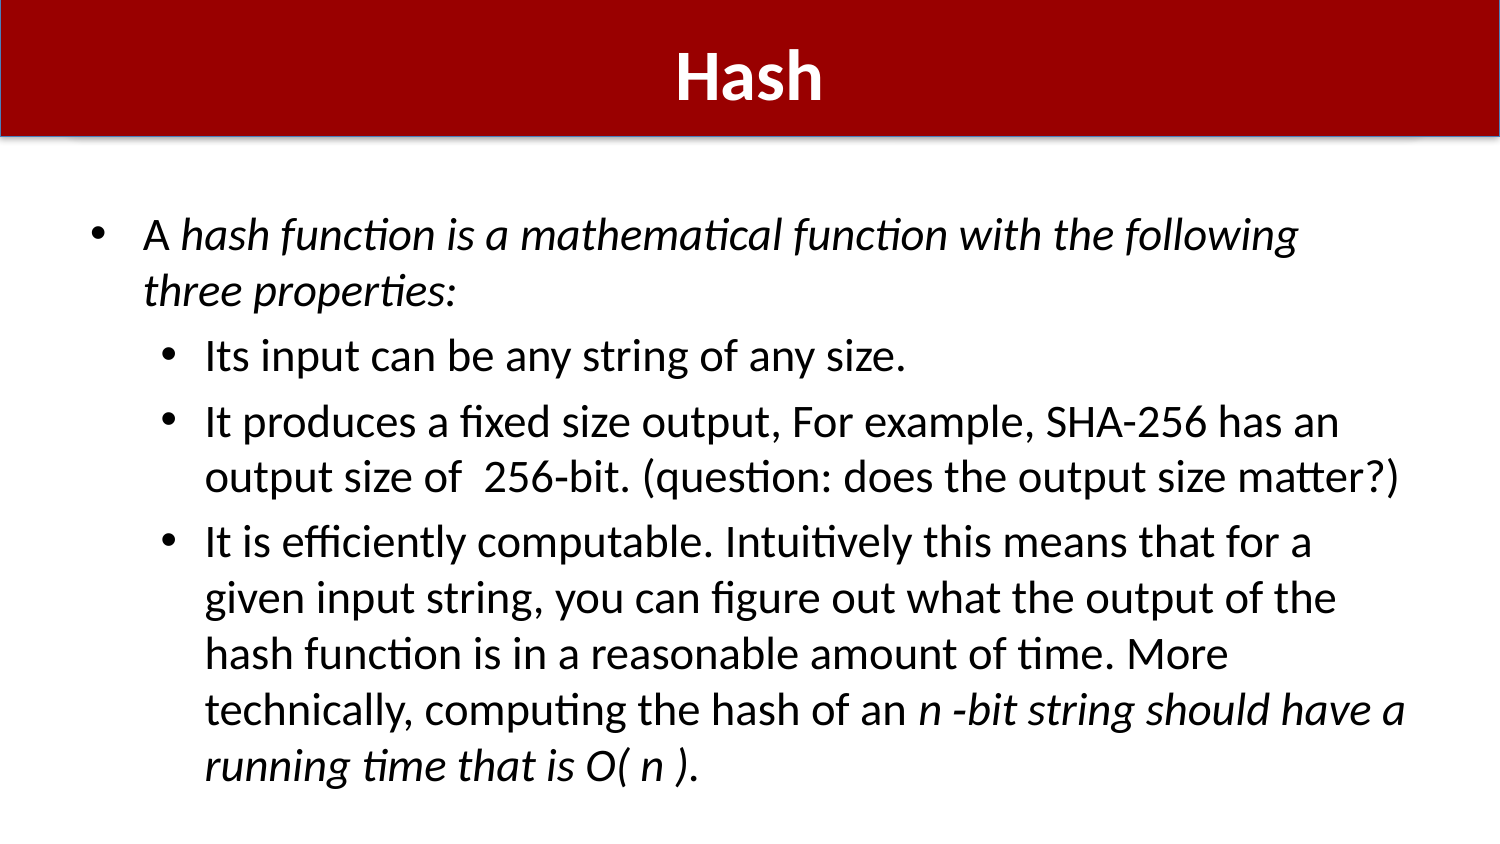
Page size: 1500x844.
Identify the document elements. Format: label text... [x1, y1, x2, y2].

list A hash function is a mathematical function with the following three properties: Its input can be any string of any size. It produces a fixed size output, For example, SHA-256 has an output size of 256‐bit. (question: does the output size matter?) It is efficiently computable. Intuitively this means that for a given input string, you can figure out what the output of the hash function is in a reasonable amount of time. More technically, computing the hash of an n ‐bit string should have a running time that is O( n ). [74, 196, 1426, 824]
title Hash [75, 20, 1425, 123]
